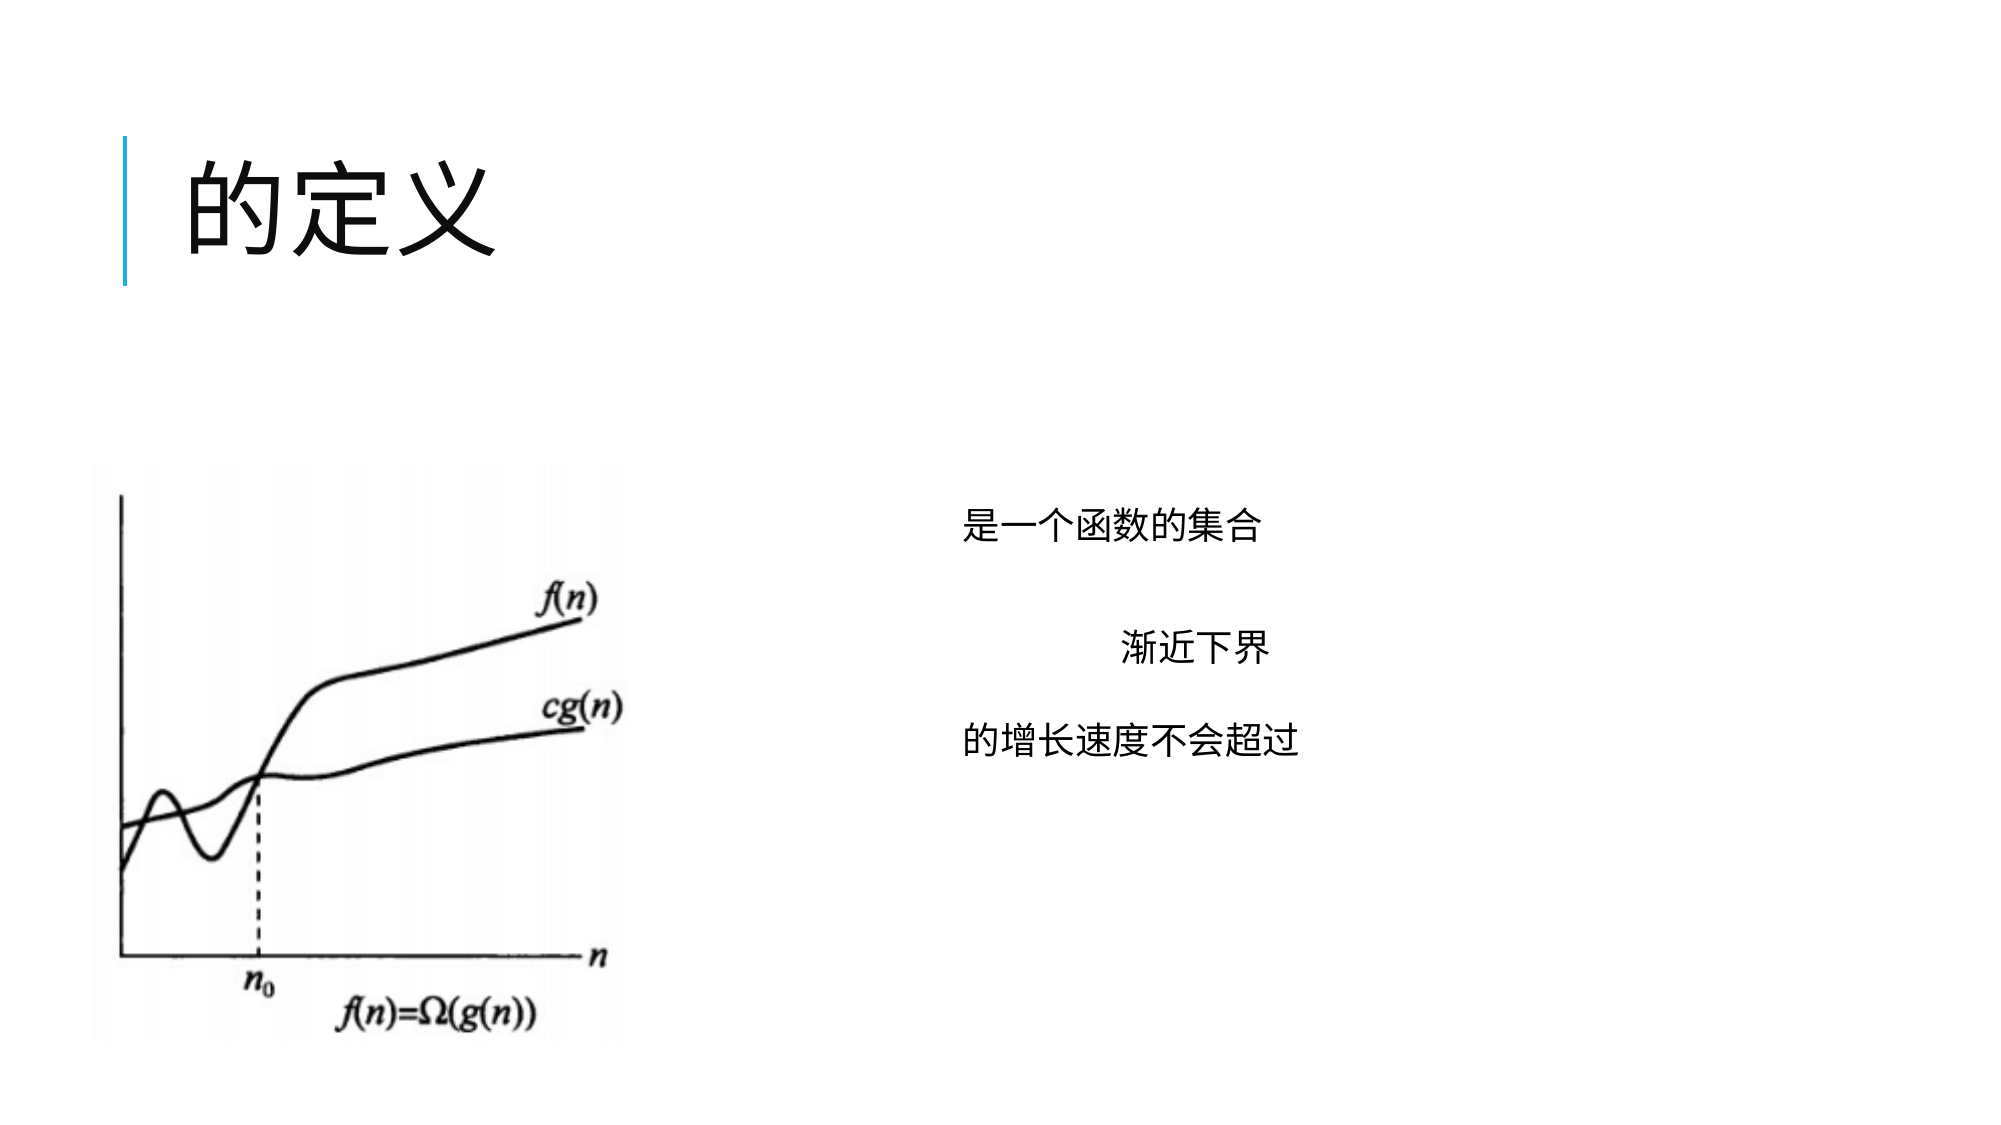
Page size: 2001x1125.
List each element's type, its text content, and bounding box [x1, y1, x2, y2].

picture [91, 443, 661, 1061]
text_box 渐近下界 [1106, 616, 1295, 677]
